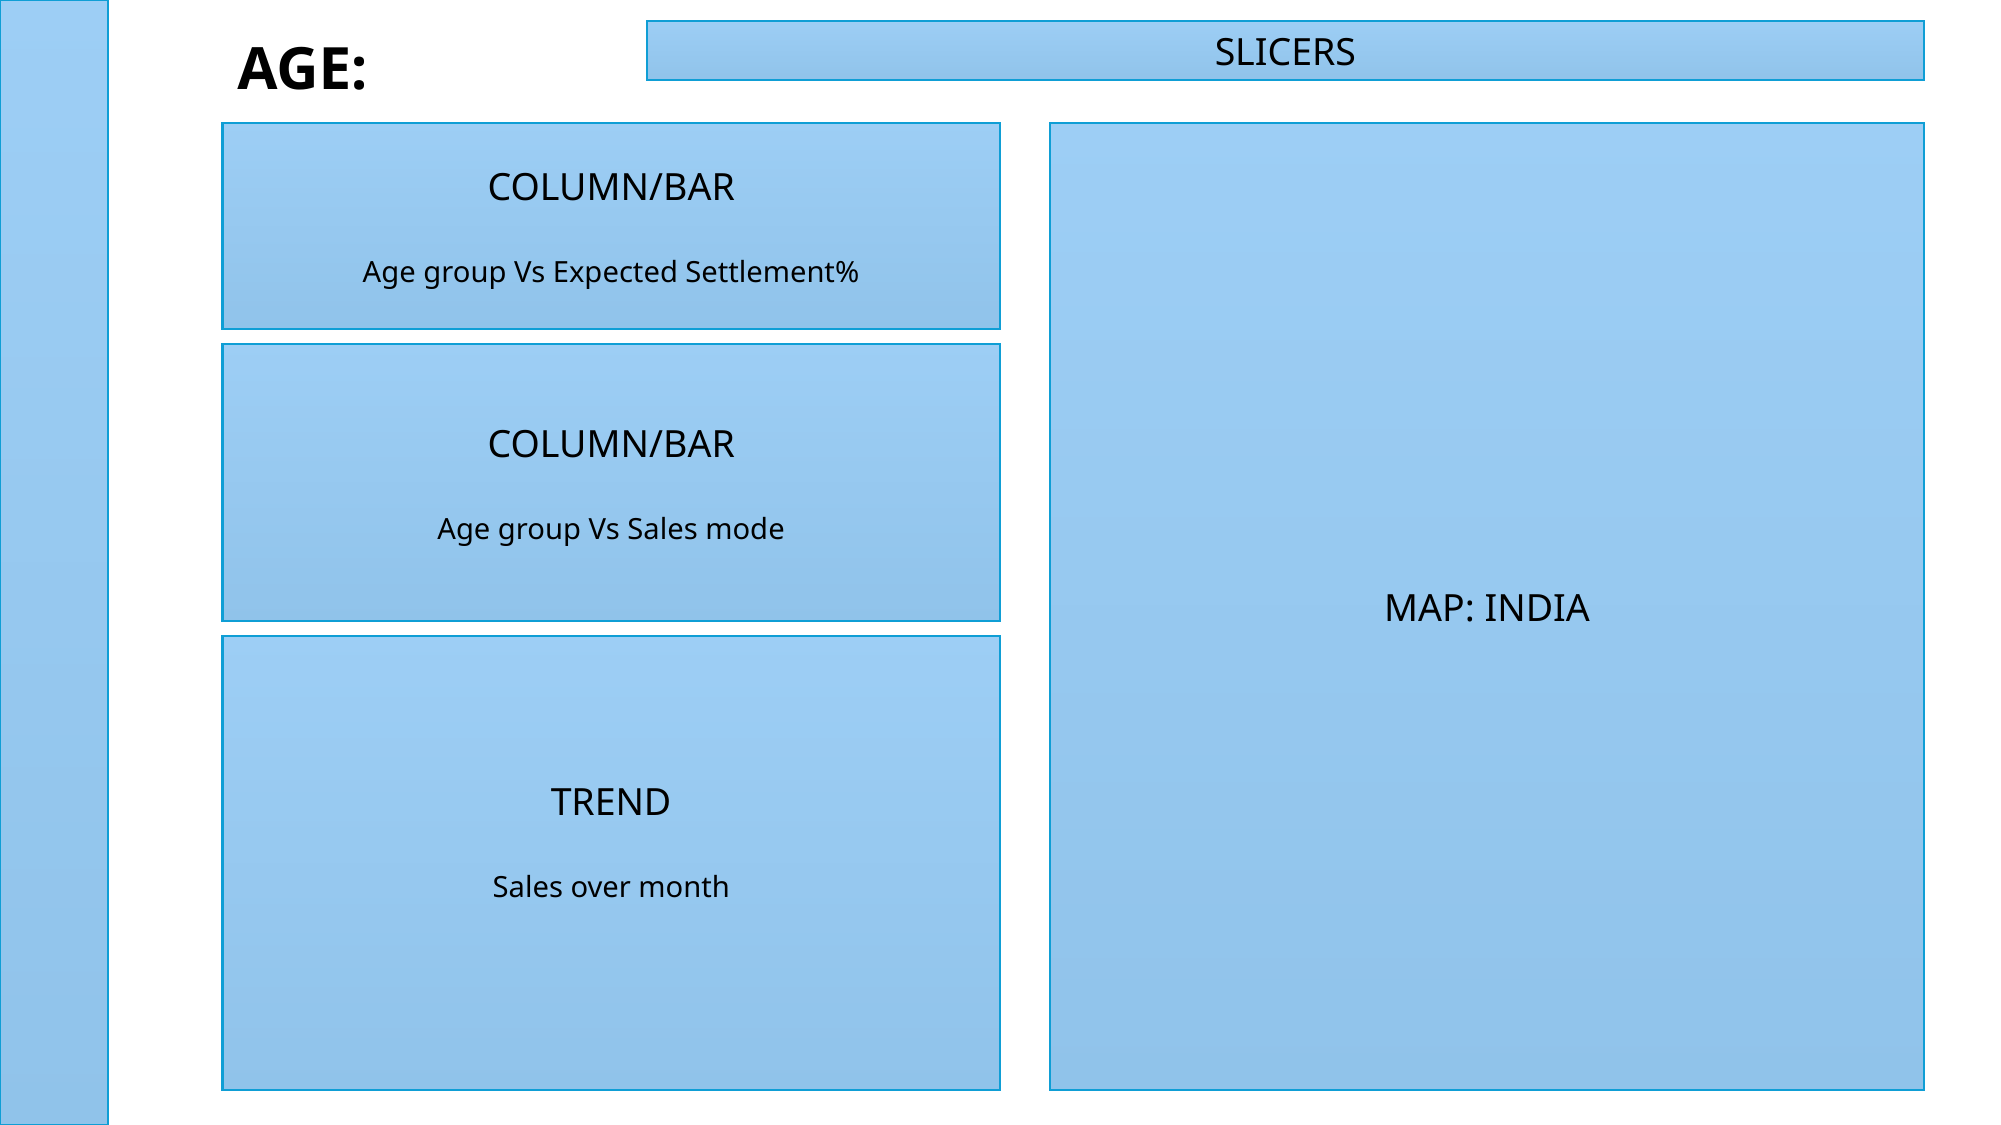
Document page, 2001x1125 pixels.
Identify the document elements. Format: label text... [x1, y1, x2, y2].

text_box MAP: INDIA [1049, 122, 1925, 1091]
text_box AGE: [222, 24, 700, 109]
text_box COLUMN/BAR Age group Vs Expected Settlement% [221, 122, 1001, 330]
text_box SLICERS [646, 20, 1925, 81]
text_box [0, 0, 109, 1125]
text_box TREND Sales over month [221, 635, 1001, 1091]
text_box COLUMN/BAR Age group Vs Sales mode [221, 343, 1001, 622]
